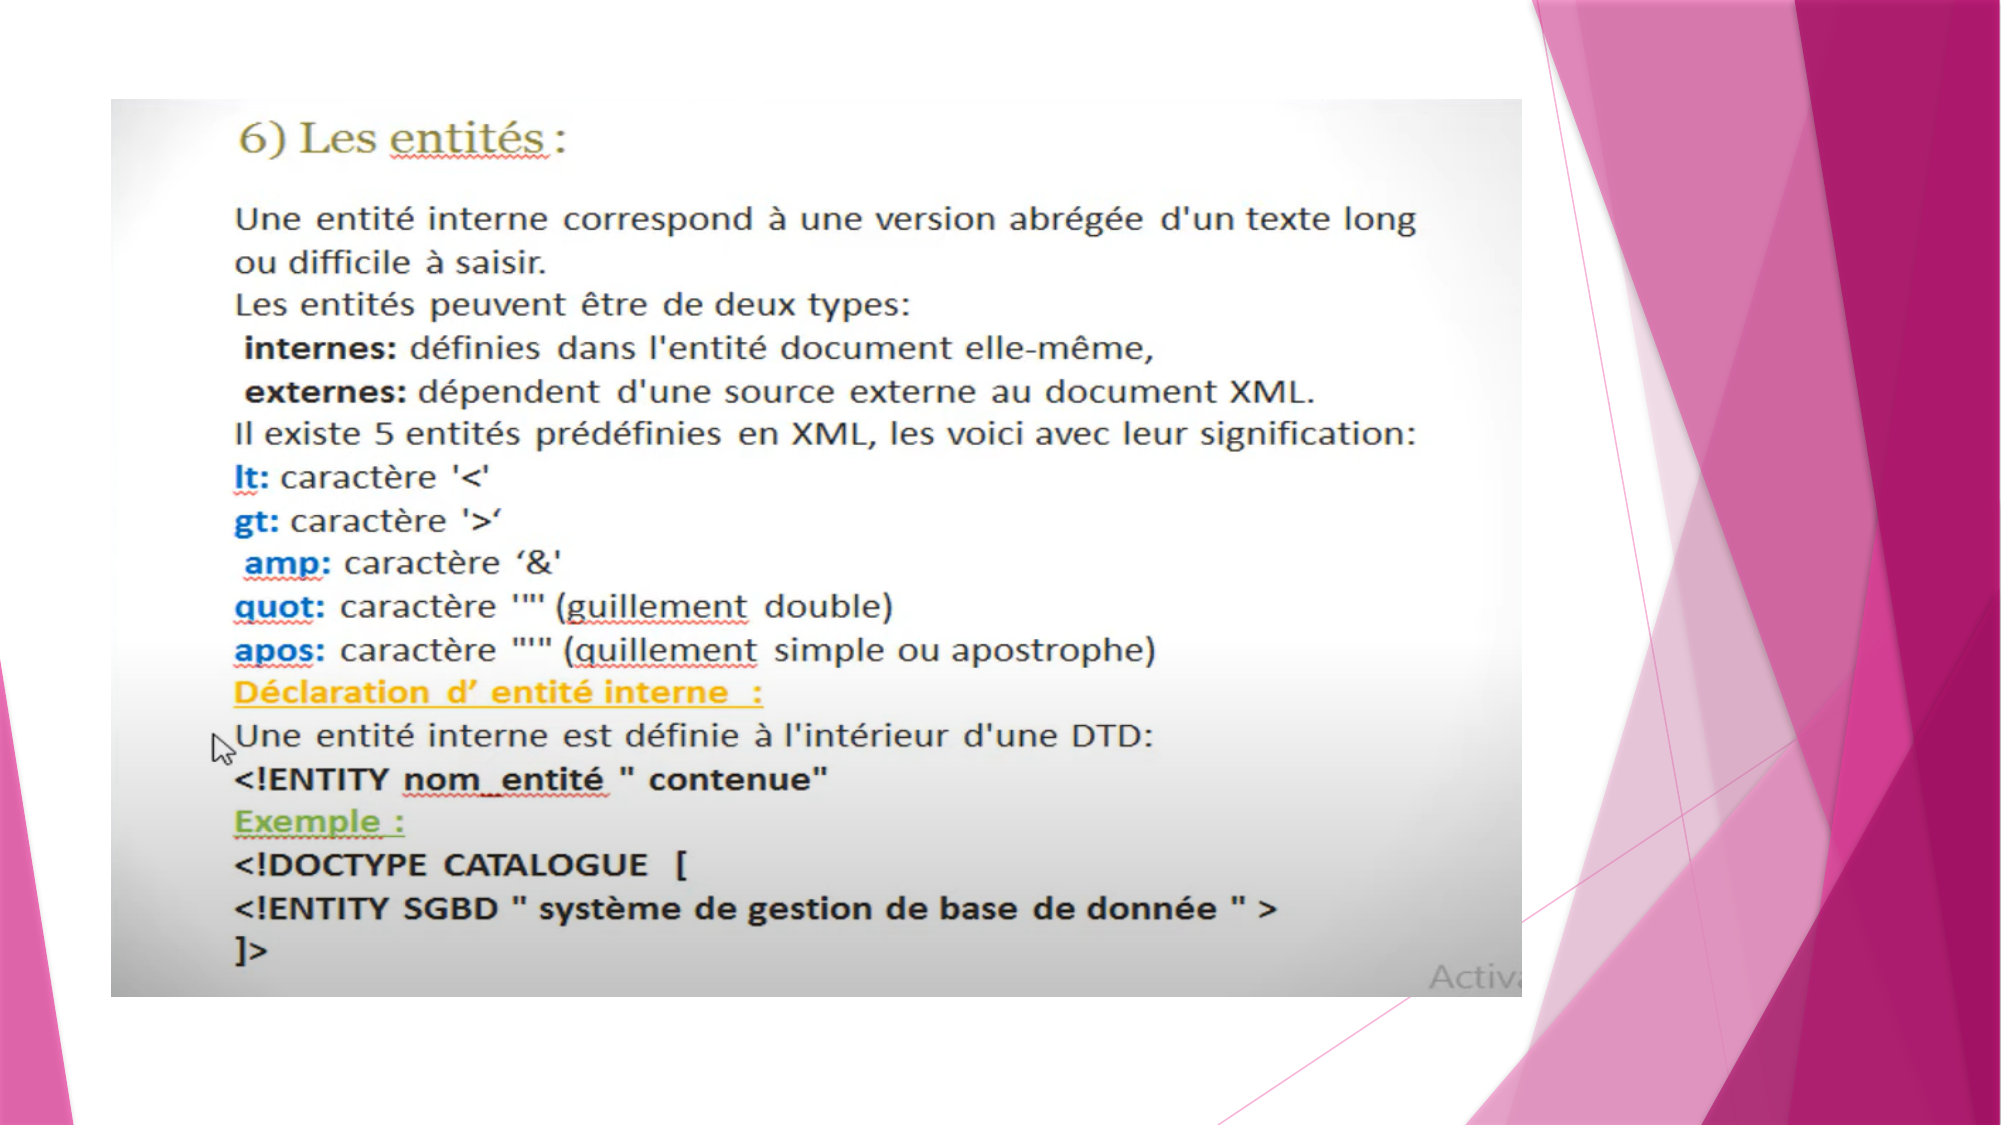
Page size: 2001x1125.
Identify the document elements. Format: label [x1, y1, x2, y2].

list [110, 99, 1522, 998]
